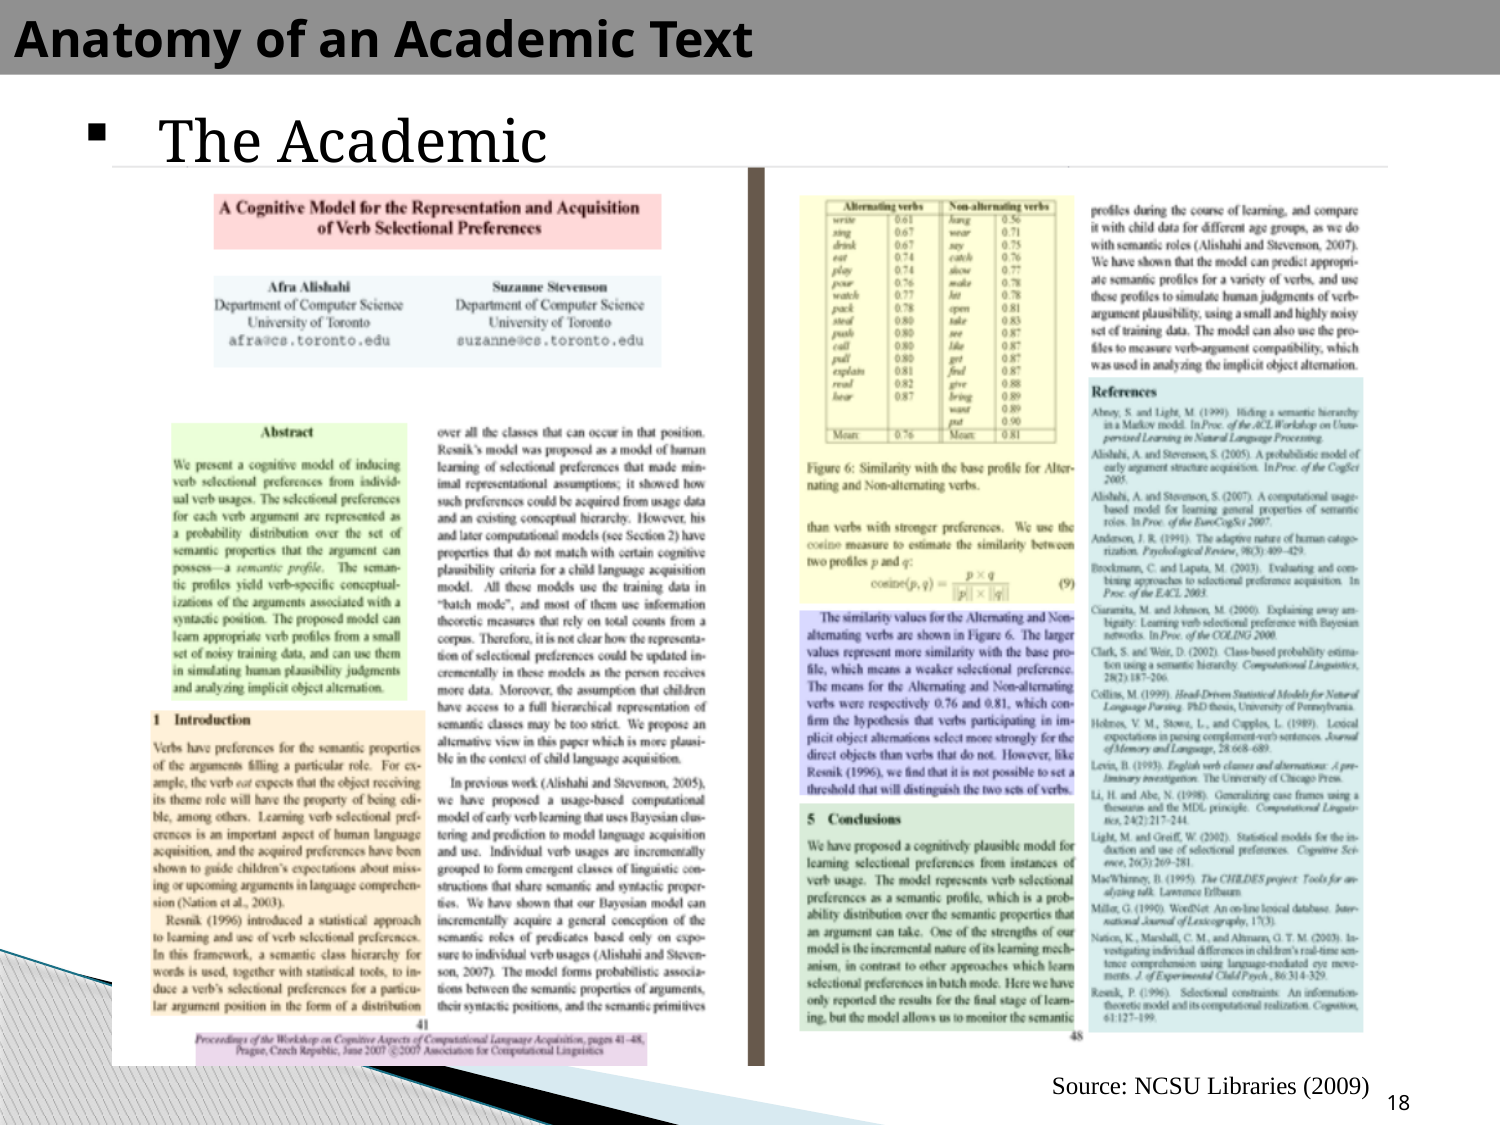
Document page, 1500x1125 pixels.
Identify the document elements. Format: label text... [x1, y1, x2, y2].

slide_number 18 [1074, 1065, 1425, 1125]
text_box Anatomy of an Academic Text [0, 0, 1500, 75]
text_box The Academic Article [0, 75, 763, 357]
picture [112, 164, 1388, 1066]
text_box Source: NCSU Libraries (2009) [999, 1078, 1385, 1107]
